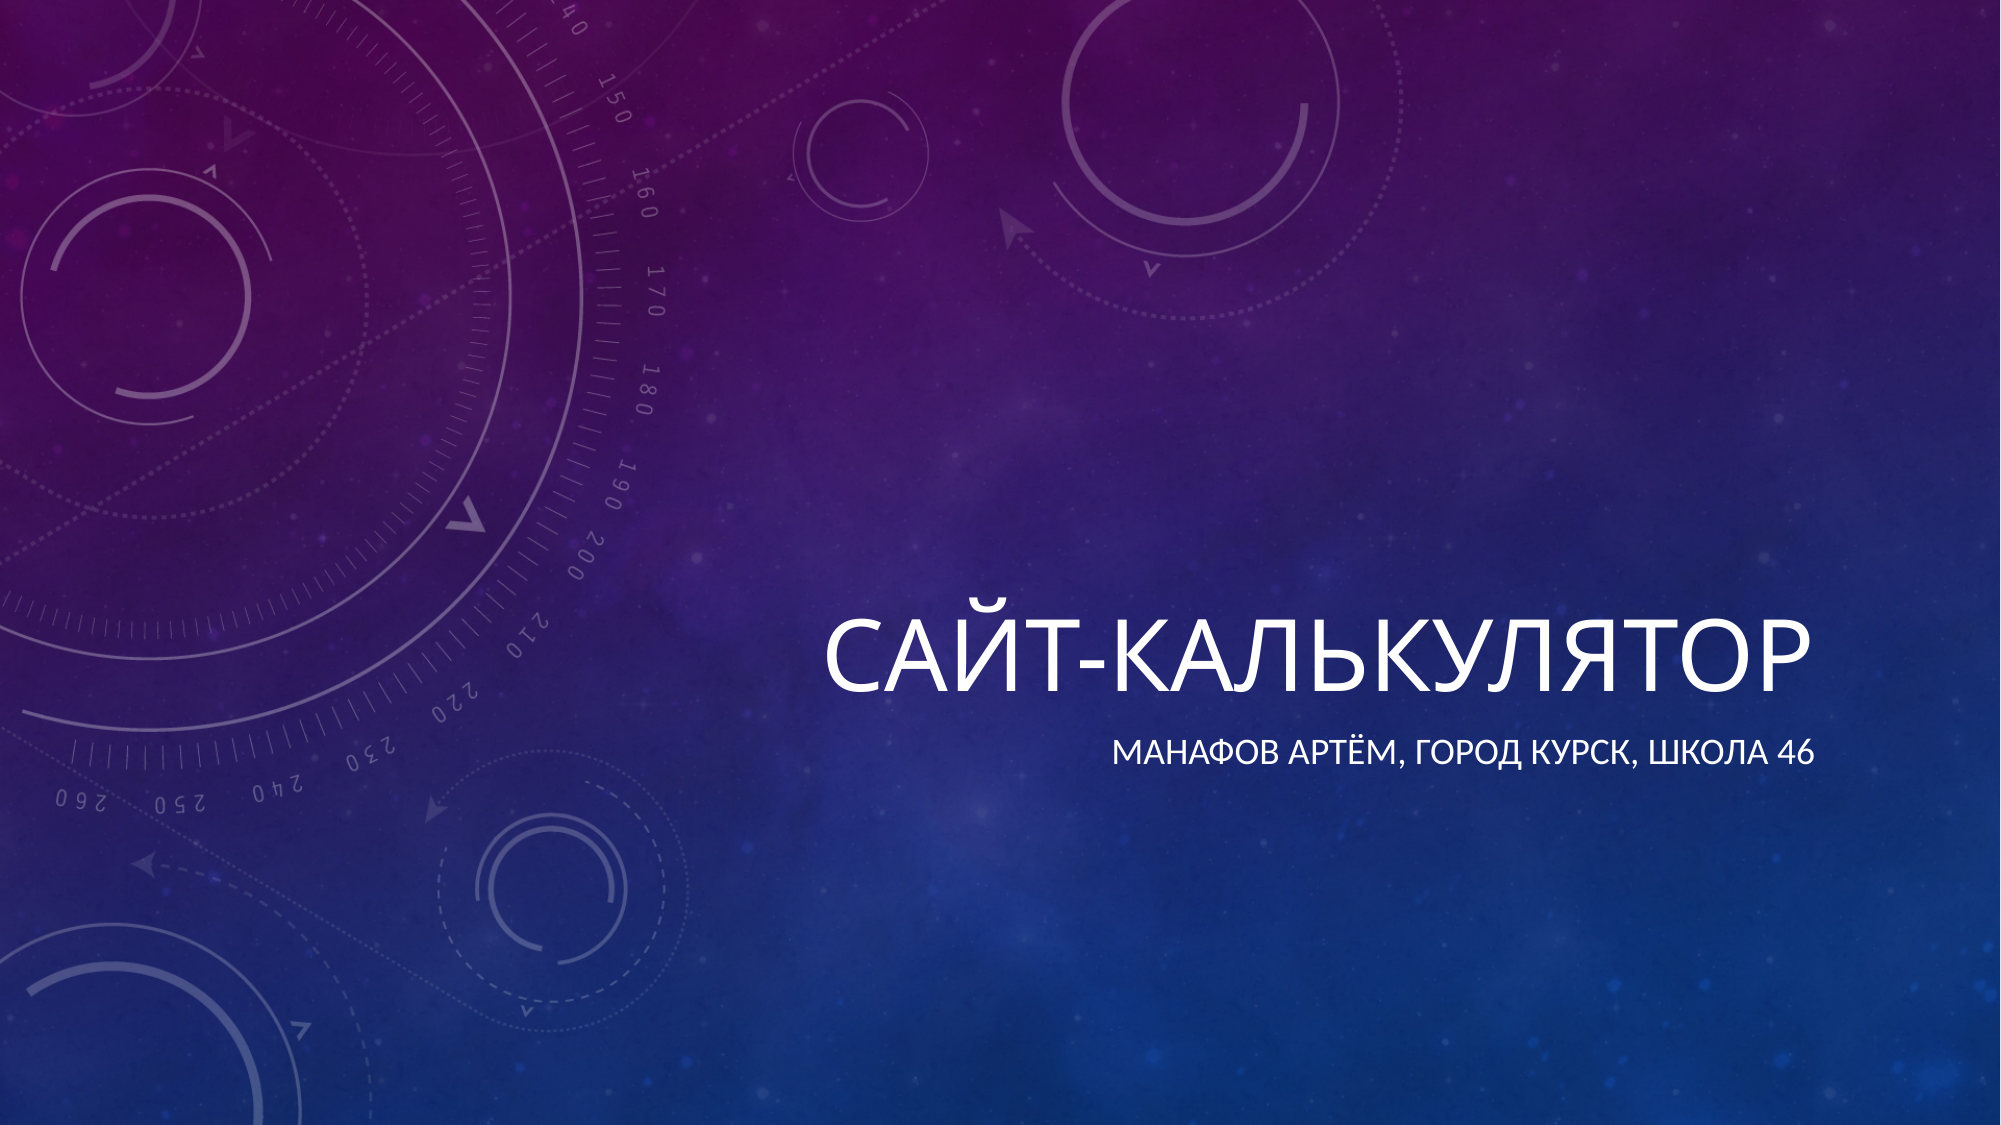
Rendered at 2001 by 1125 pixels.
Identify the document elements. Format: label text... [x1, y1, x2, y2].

picture [0, 0, 2001, 1125]
subtitle Манафов Артём, город Курск, школа 46 [650, 719, 1831, 950]
title Сайт-калькулятор [650, 322, 1831, 719]
